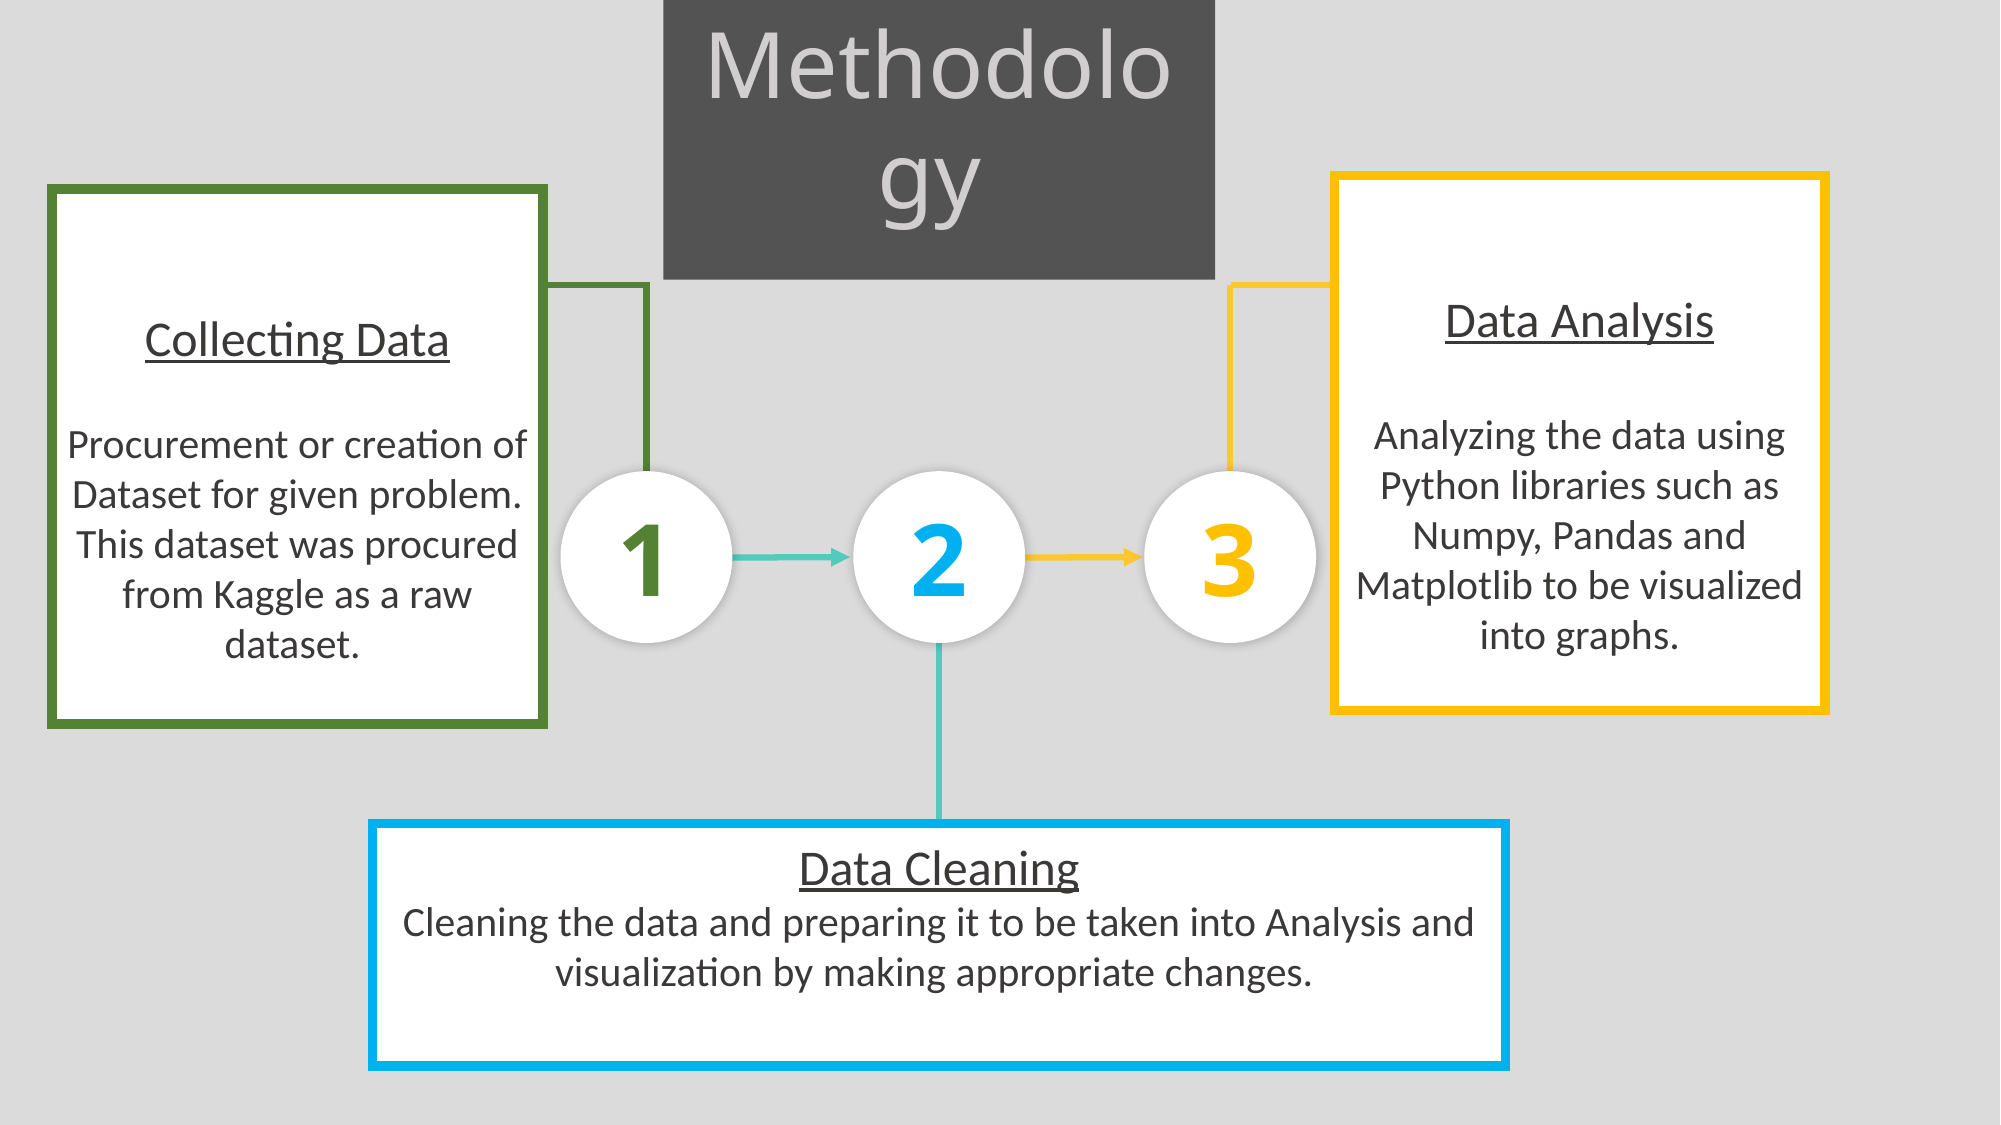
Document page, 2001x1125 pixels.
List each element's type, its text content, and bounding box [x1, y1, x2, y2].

text_box Data Analysis Analyzing the data using Python libraries such as Numpy, Pandas and Matplotlib to be visualized into graphs. [1333, 175, 1826, 711]
text_box 3 [1177, 489, 1283, 625]
text_box Data Cleaning Cleaning the data and preparing it to be taken into Analysis and visualization by making appropriate changes. [372, 823, 1507, 1067]
text_box 2 [886, 489, 992, 625]
text_box 1 [593, 489, 699, 625]
text_box [1143, 470, 1318, 645]
text_box Methodology [663, 0, 1216, 280]
text_box [559, 470, 734, 645]
text_box [852, 470, 1027, 645]
text_box Collecting Data Procurement or creation of Dataset for given problem. This dataset was procured from Kaggle as a raw dataset. [51, 188, 544, 725]
